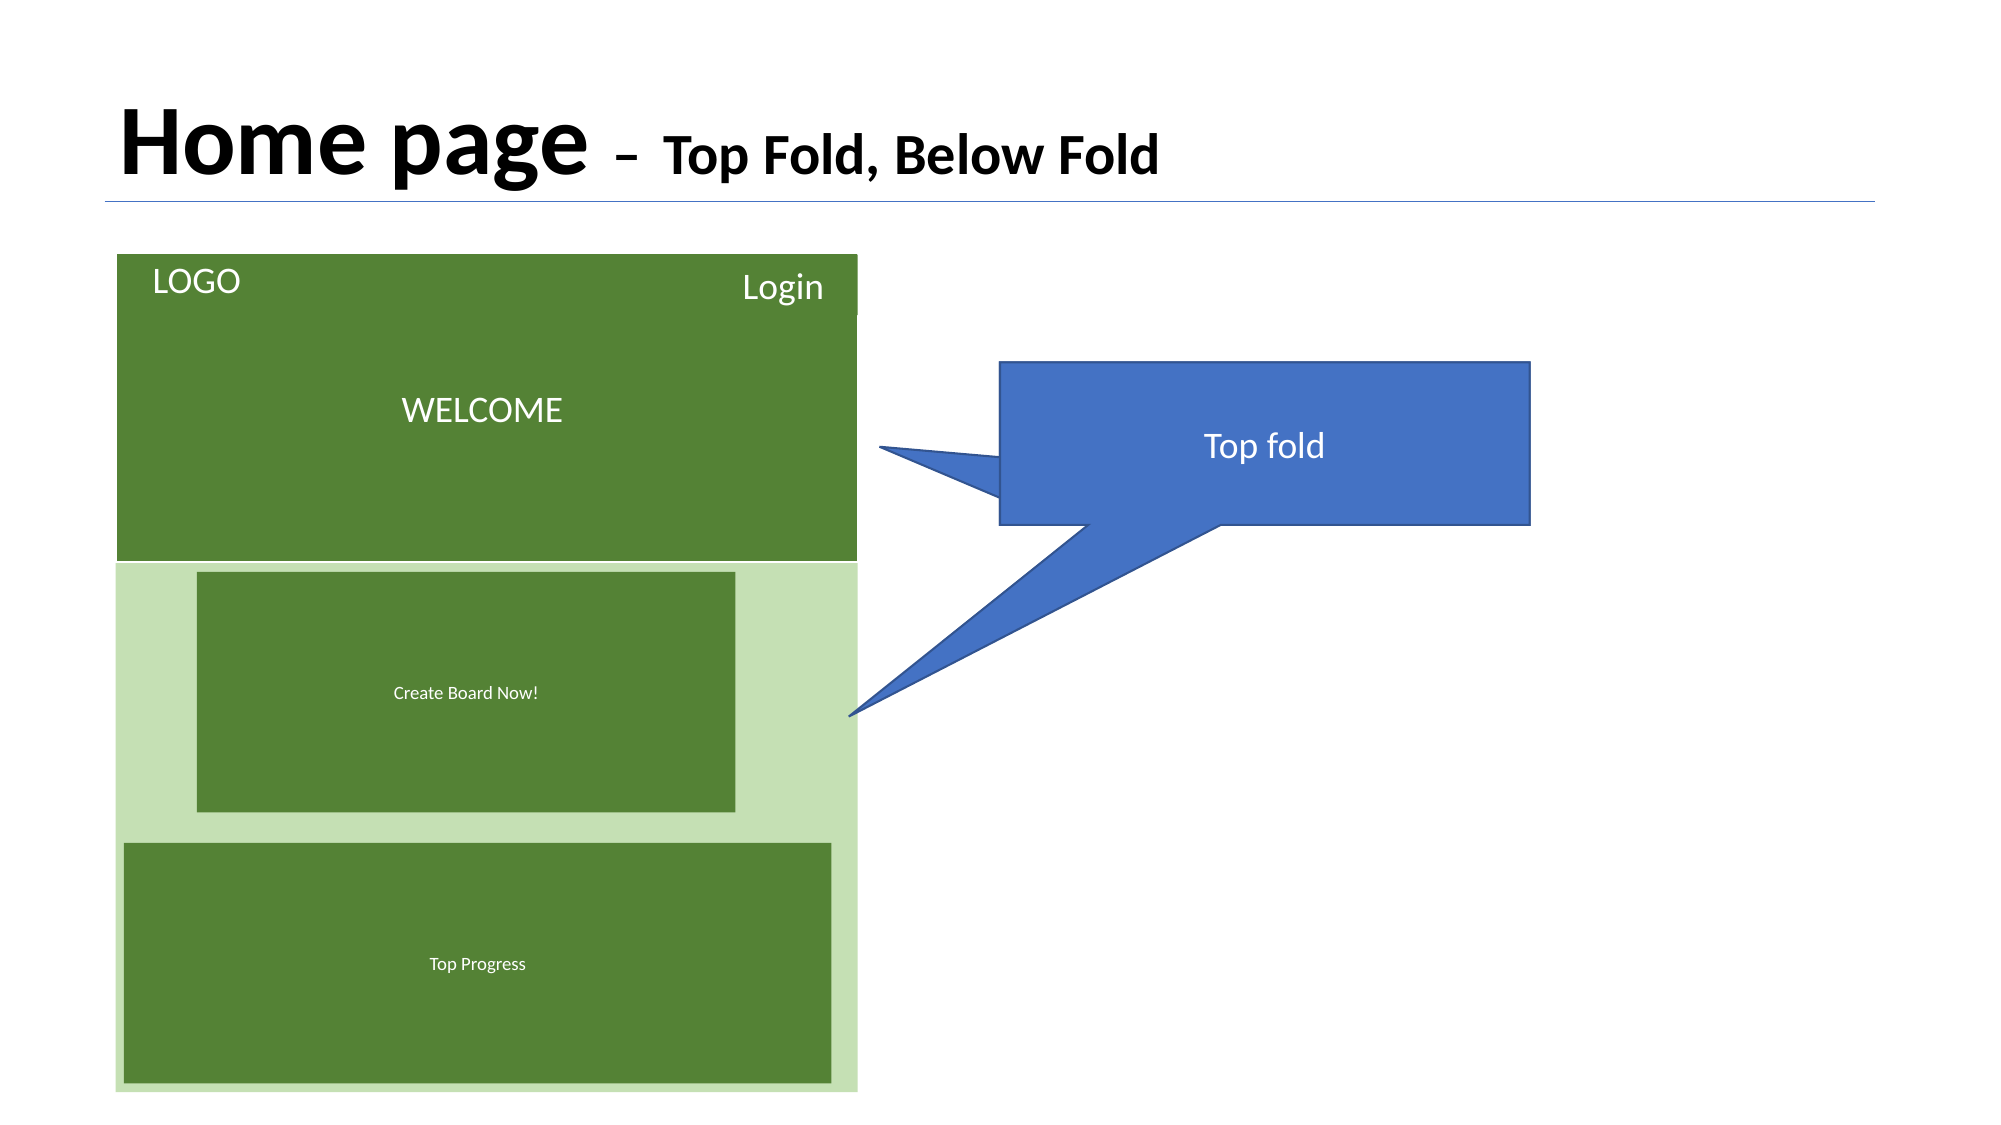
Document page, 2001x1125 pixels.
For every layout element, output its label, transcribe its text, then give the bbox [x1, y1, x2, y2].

text_box Login [708, 254, 859, 316]
text_box Home page – Top Fold, Below Fold [104, 67, 1875, 201]
text_box Top fold [848, 361, 1531, 718]
text_box Create Board Now! [196, 571, 736, 813]
text_box LOGO [116, 254, 278, 304]
text_box Top fold [879, 445, 998, 499]
text_box WELCOME [115, 252, 859, 563]
text_box Top Progress [123, 842, 832, 1085]
text_box [115, 563, 859, 1093]
